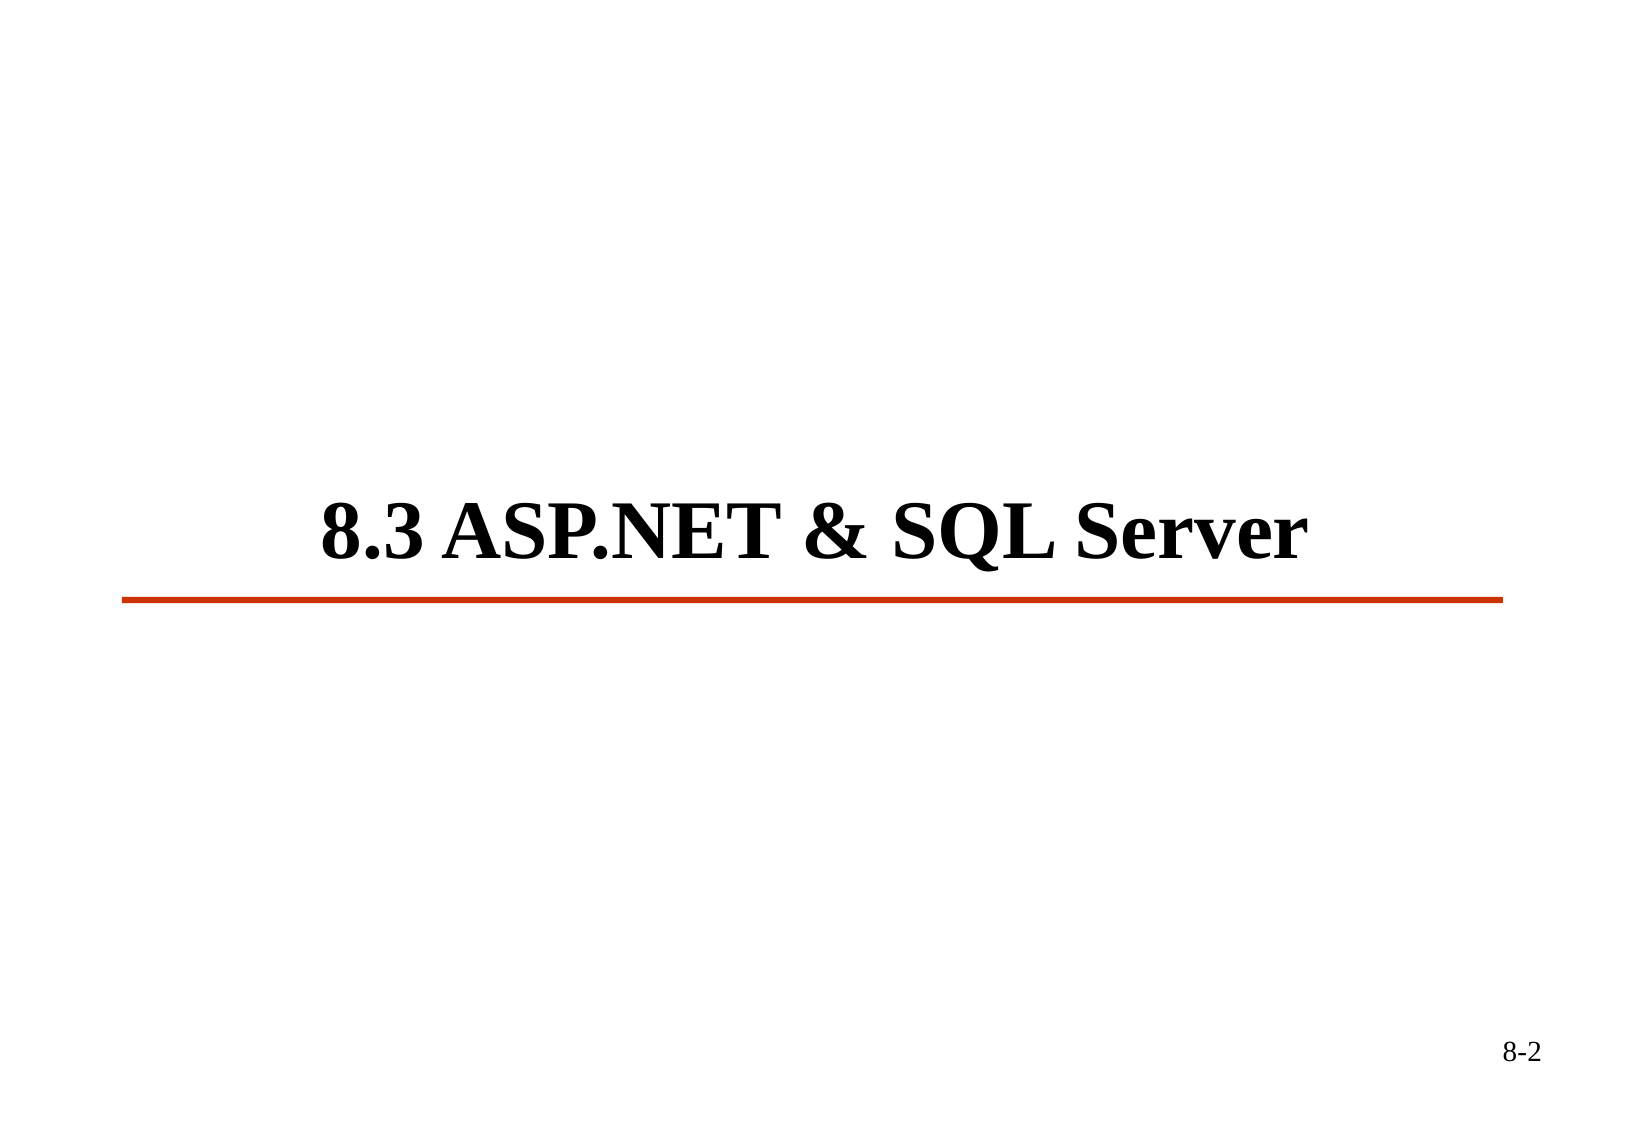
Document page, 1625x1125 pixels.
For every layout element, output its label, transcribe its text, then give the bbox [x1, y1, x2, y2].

title 8.3 ASP.NET & SQL Server [124, 437, 1506, 613]
slide_number 8-2 [1218, 1025, 1557, 1100]
